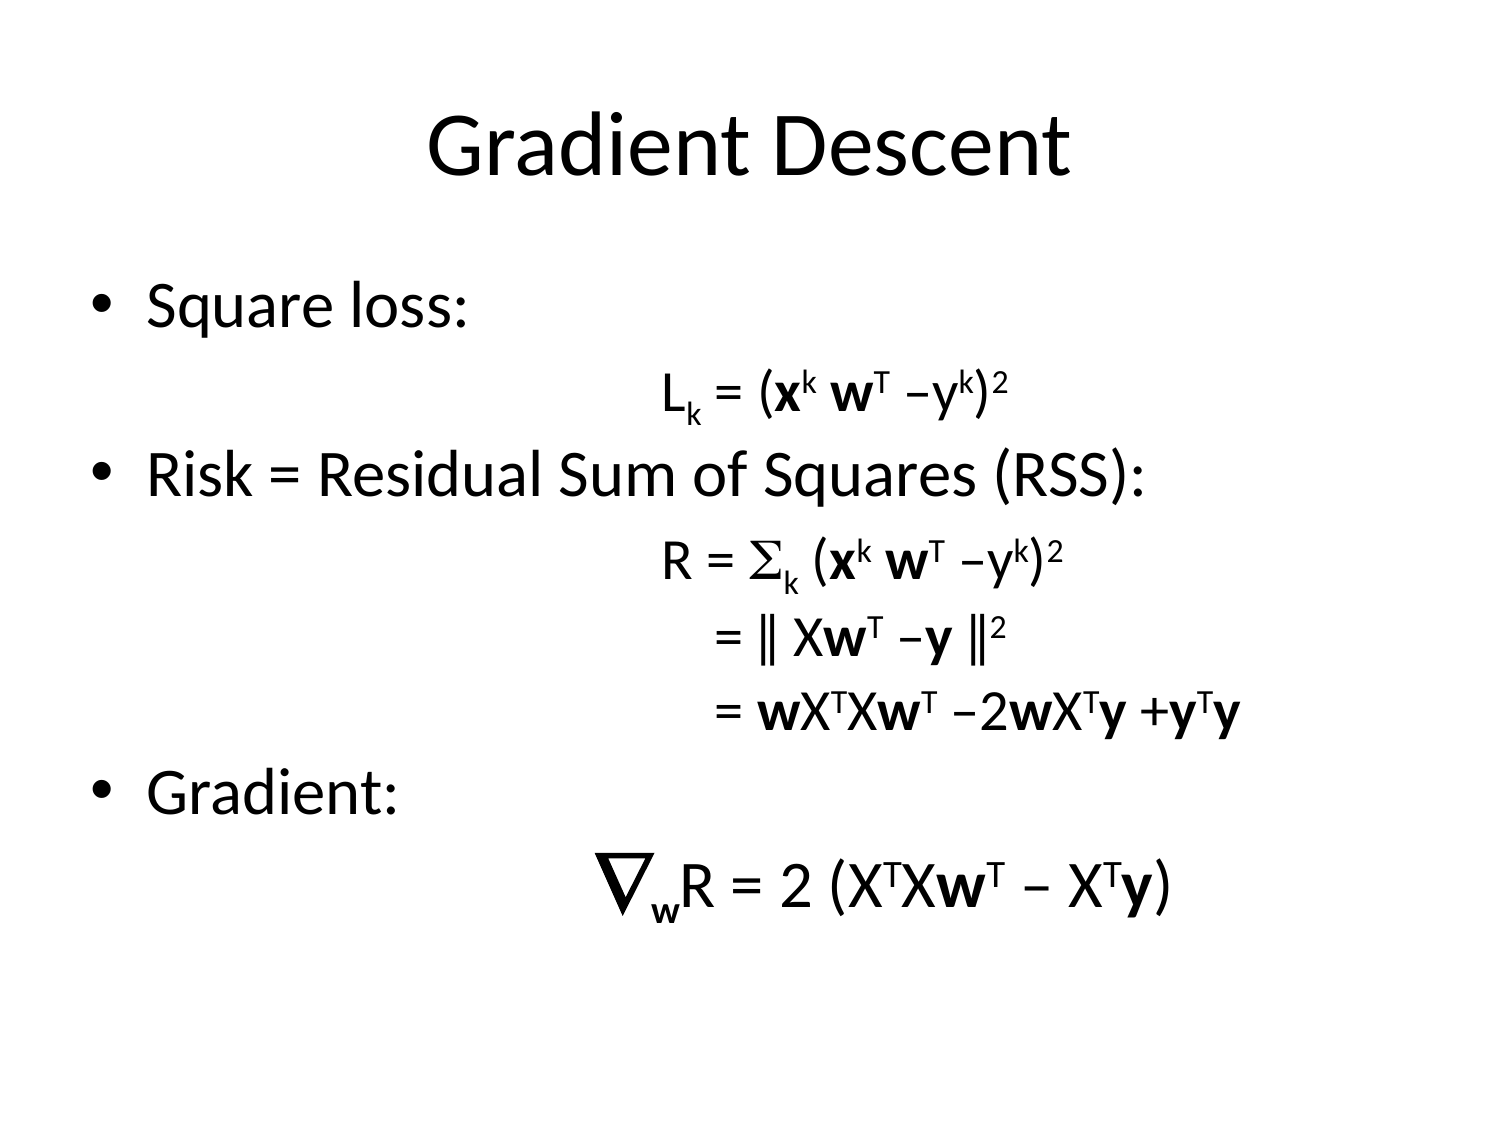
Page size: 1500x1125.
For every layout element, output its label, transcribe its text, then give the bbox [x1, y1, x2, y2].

list Square loss: Lk = (xk wT –yk)2 Risk = Residual Sum of Squares (RSS): R = Sk (xk wT –yk)2 = ǁ XwT –y ǁ2 = wXTXwT –2wXTy +yTy Gradient: wR = 2 (XTXwT – XTy) [75, 262, 1425, 1005]
title Gradient Descent [75, 45, 1425, 233]
